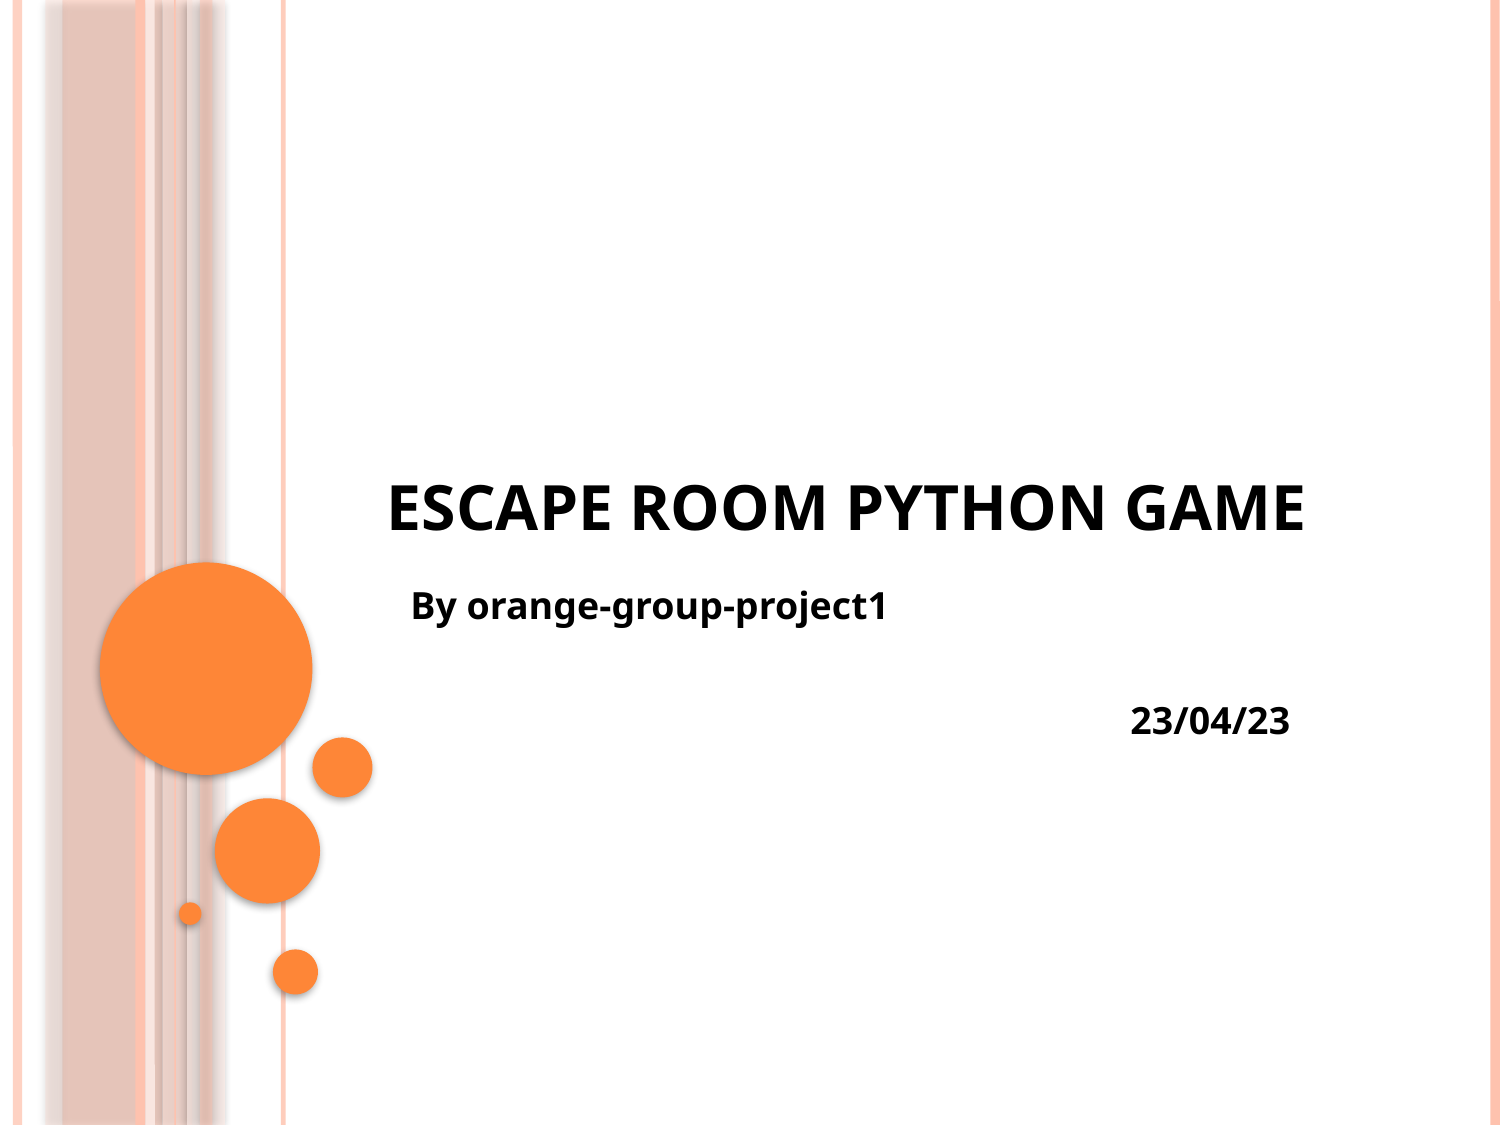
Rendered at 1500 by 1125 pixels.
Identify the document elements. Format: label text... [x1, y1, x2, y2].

title Escape Room Python Game [371, 397, 1482, 551]
subtitle By orange-group-project1 23/04/23 [395, 574, 1306, 752]
